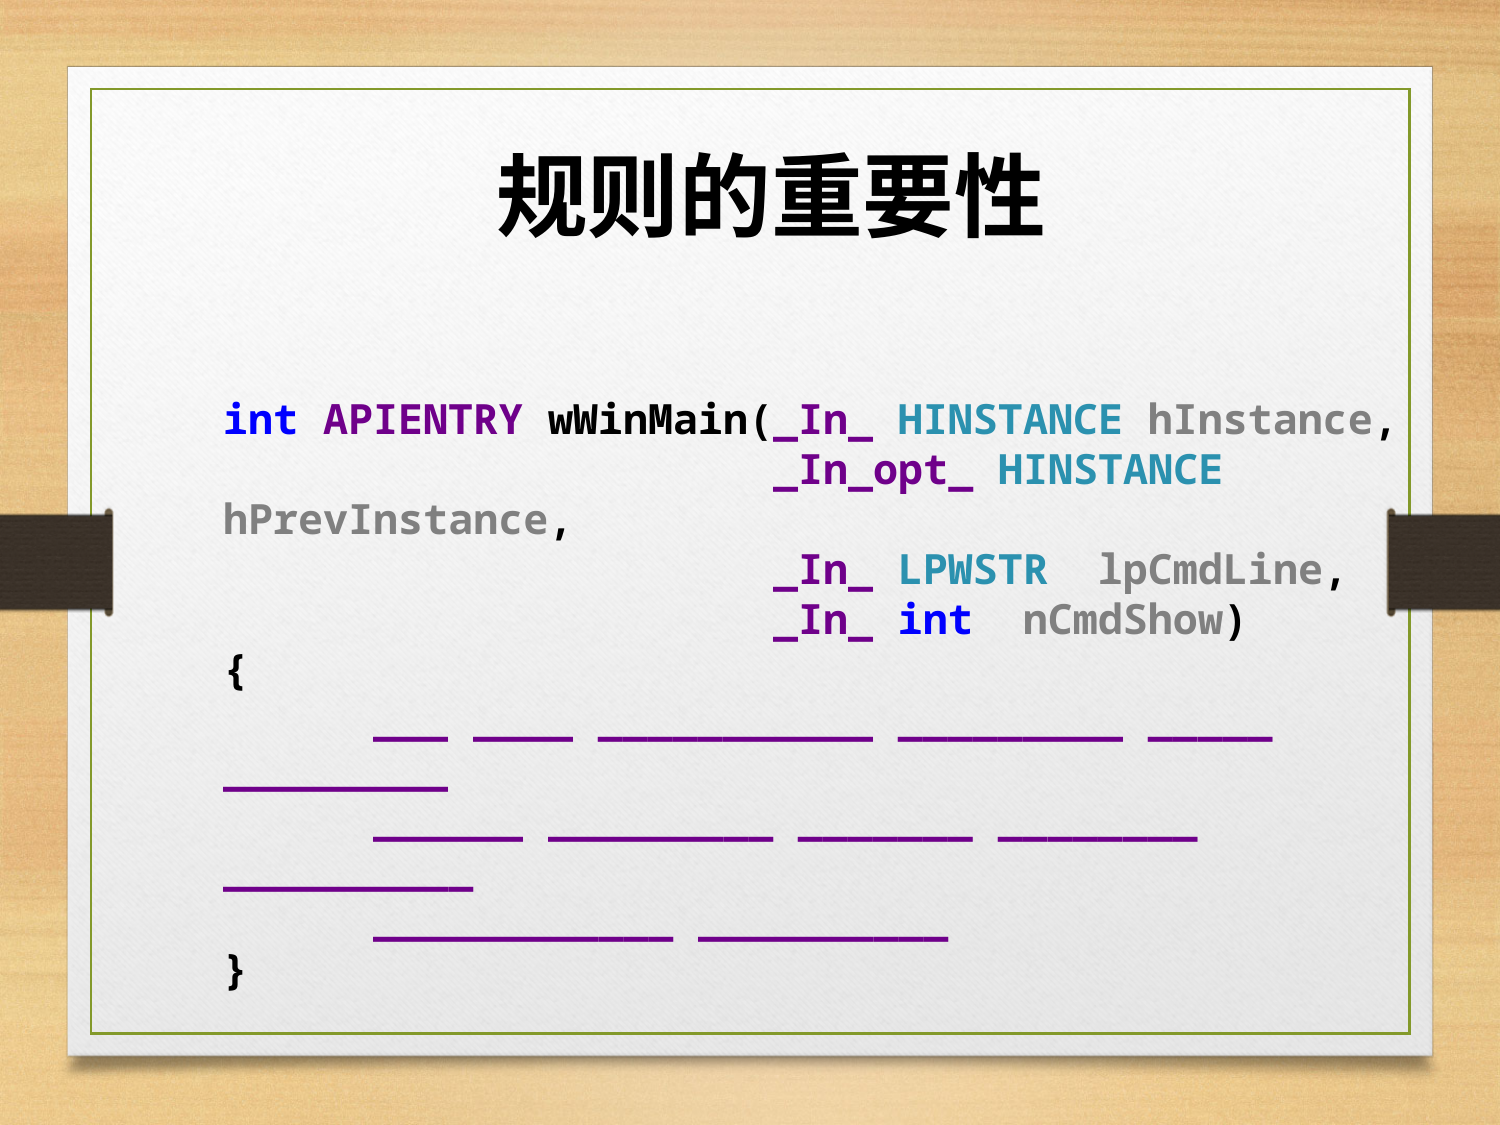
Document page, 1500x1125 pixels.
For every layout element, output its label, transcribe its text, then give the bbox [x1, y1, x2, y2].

text_box 规则的重要性 [74, 131, 1425, 288]
text_box int APIENTRY wWinMain(_In_ HINSTANCE hInstance, _In_opt_ HINSTANCE hPrevInstance, _In_ LPWSTR lpCmdLine, _In_ int nCmdShow) { ___ ____ ___________ _________ _____ _________ ______ _________ _______ ________ __________ ____________ __________ } [208, 385, 1425, 1001]
picture [0, 0, 1500, 1125]
